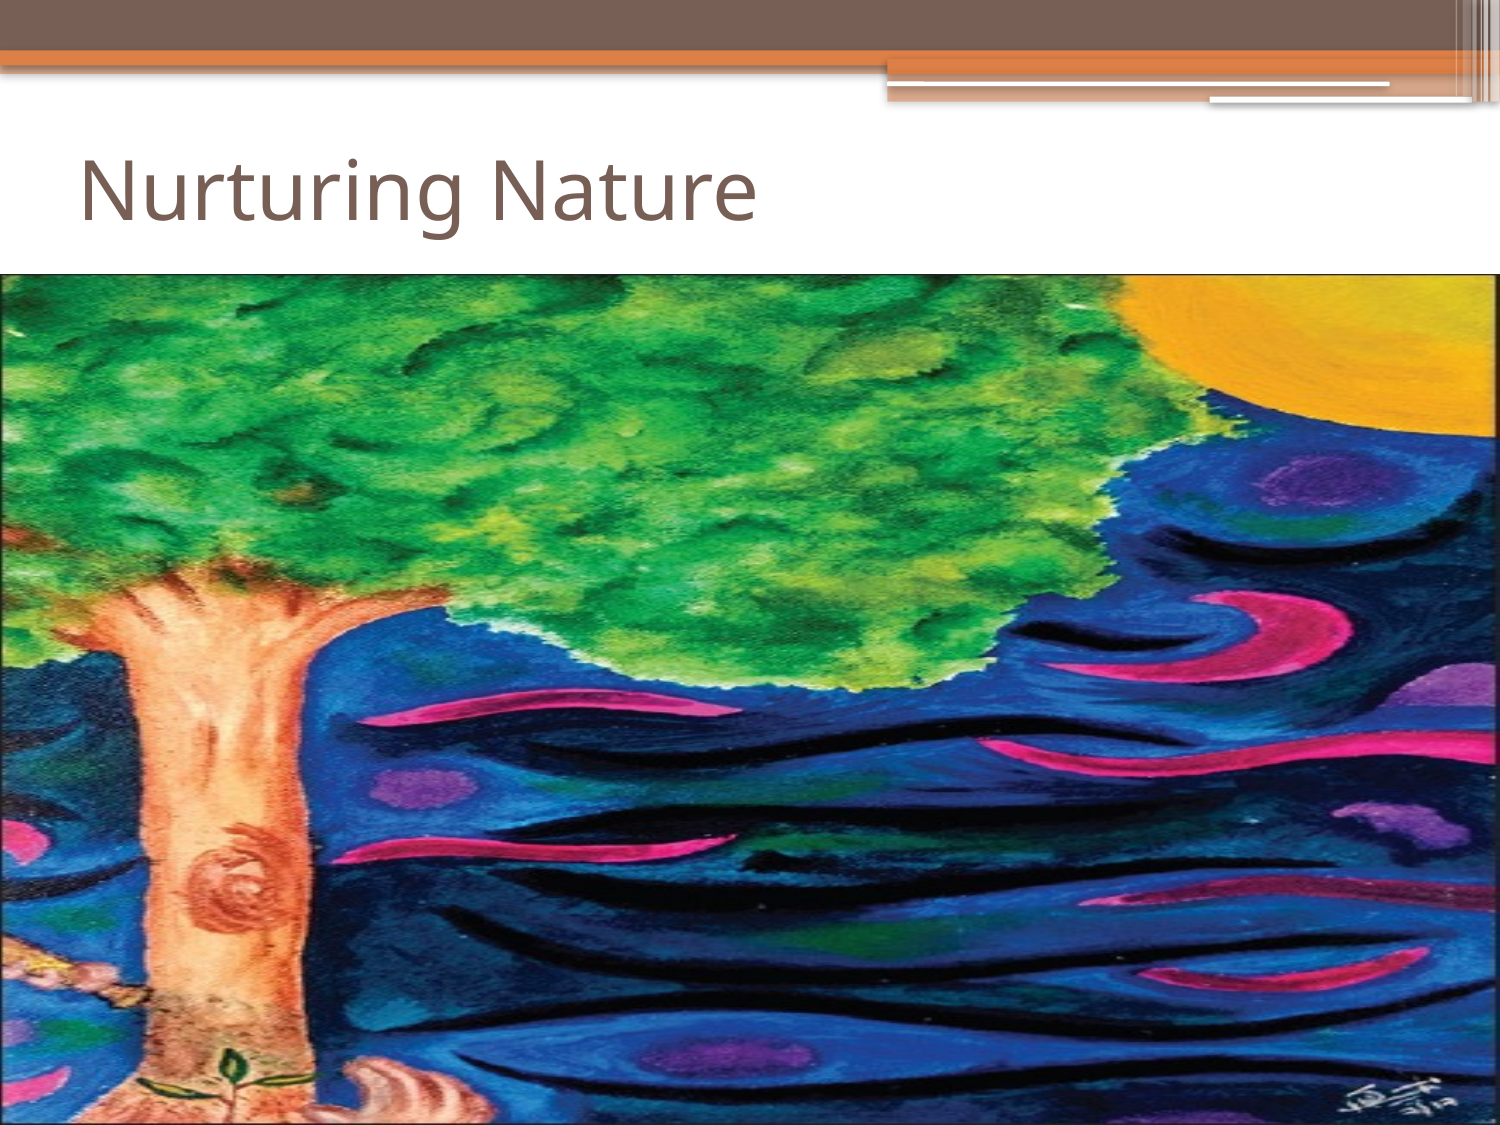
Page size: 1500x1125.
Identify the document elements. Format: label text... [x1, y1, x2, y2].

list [0, 274, 1500, 1125]
title Nurturing Nature [62, 99, 1413, 272]
